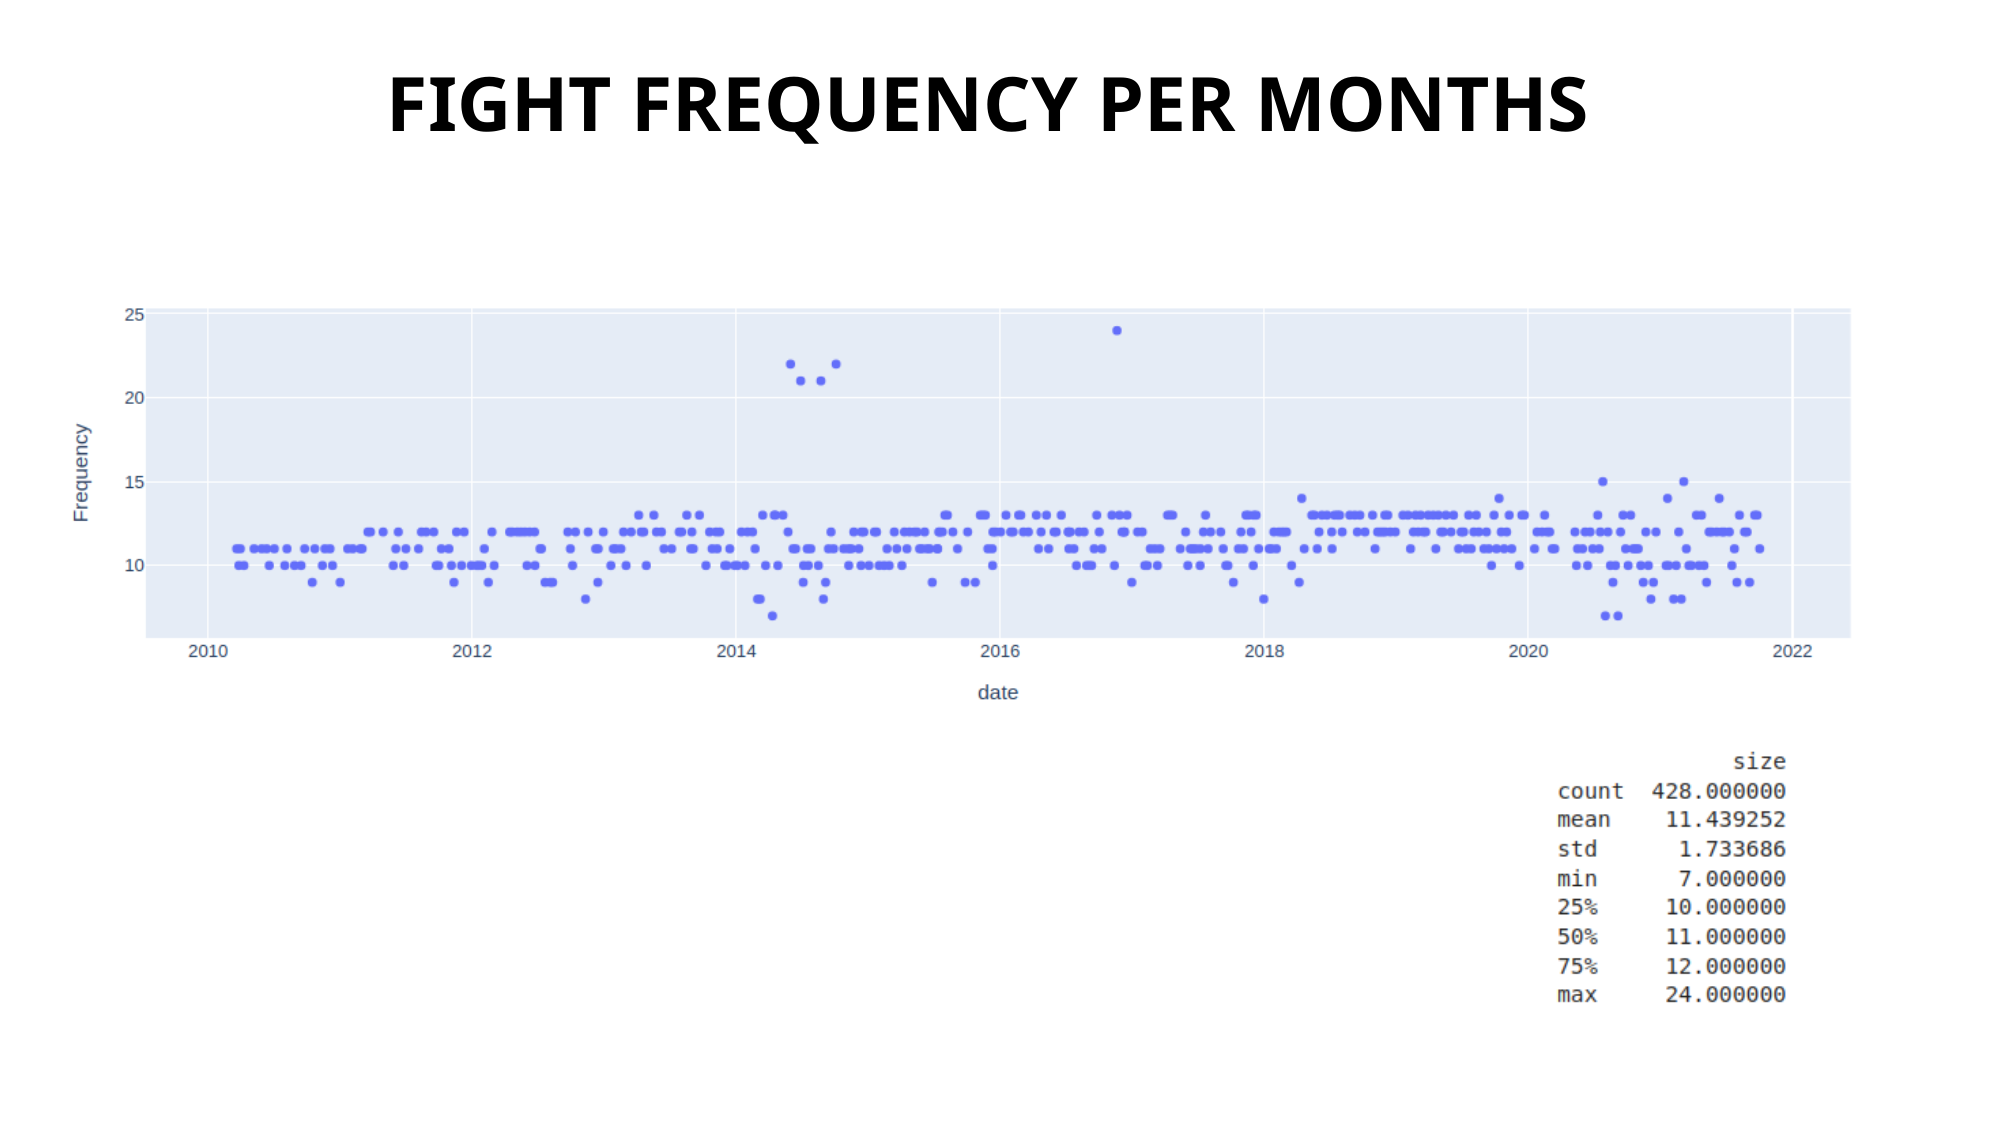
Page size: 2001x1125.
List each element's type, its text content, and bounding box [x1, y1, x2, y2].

title Fight frequency per months [26, 59, 1951, 163]
picture [1506, 737, 1831, 1058]
picture [58, 294, 1903, 709]
